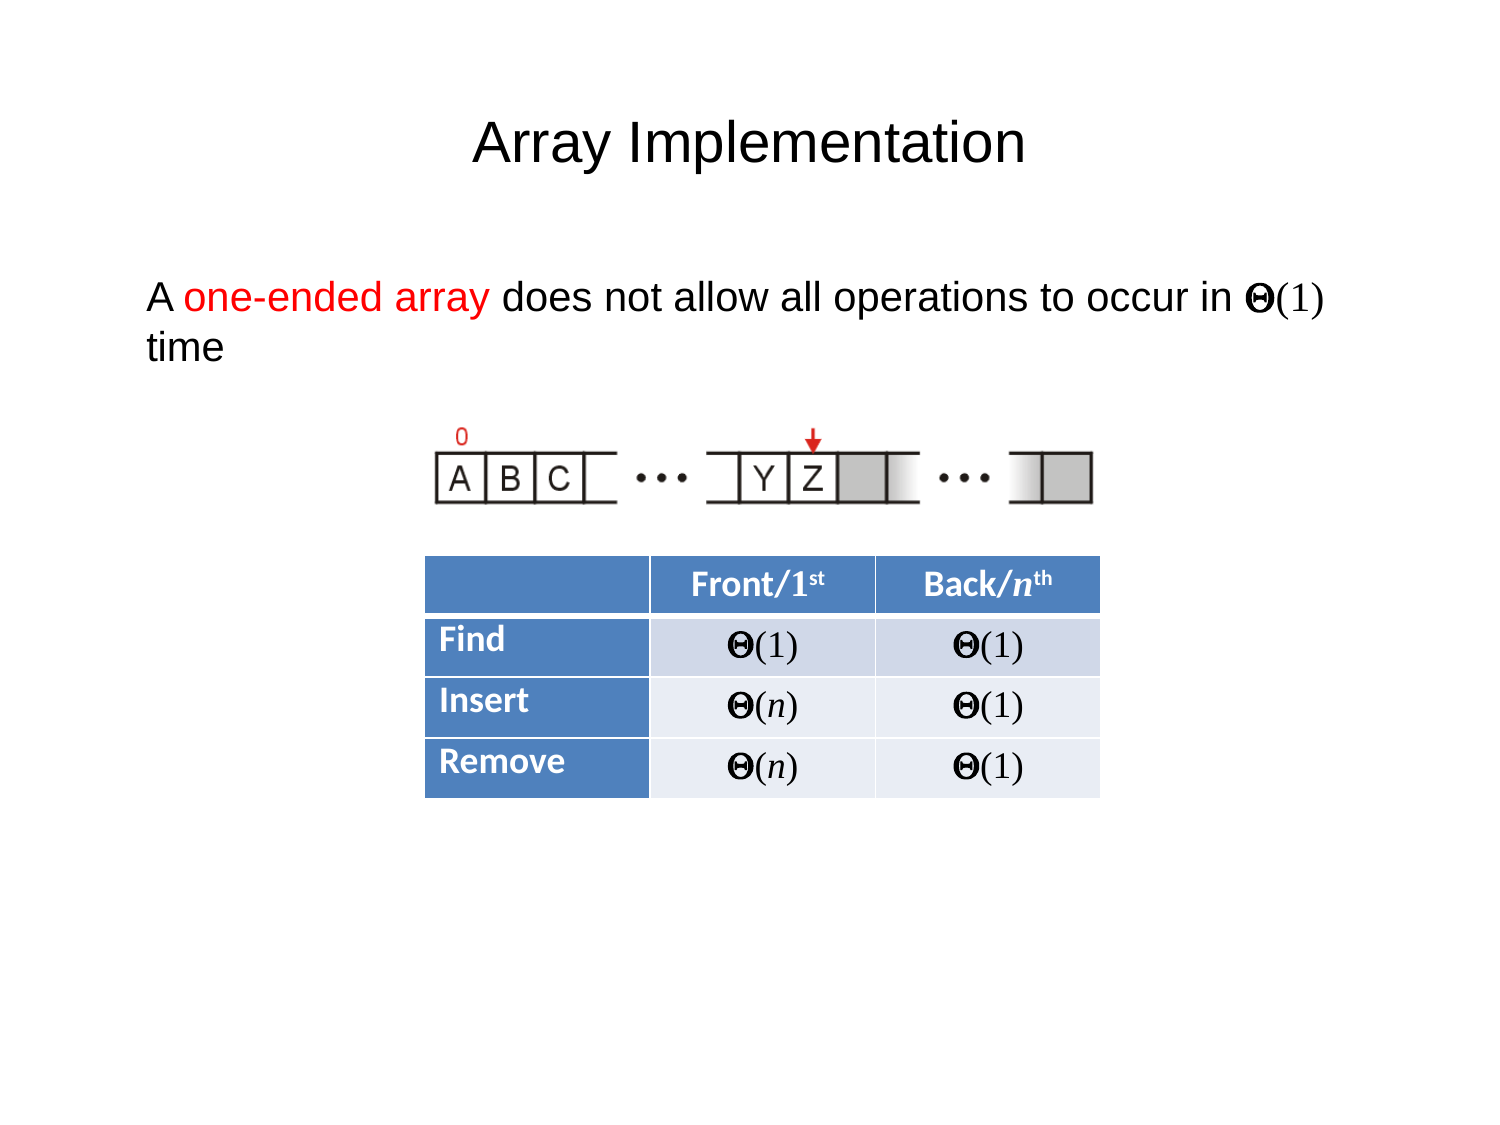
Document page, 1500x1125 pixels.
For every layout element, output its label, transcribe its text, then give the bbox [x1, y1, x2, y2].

table_cell Insert [425, 678, 649, 737]
title Array Implementation [74, 44, 1426, 233]
table_header [425, 556, 649, 613]
table_cell Q(1) [876, 678, 1100, 737]
table_cell Q(n) [651, 678, 875, 737]
table_cell Q(1) [876, 739, 1100, 798]
table_cell Q(n) [651, 739, 875, 798]
table_header Back/nth [876, 556, 1100, 613]
table_cell Find [425, 619, 649, 676]
list A one-ended array does not allow all operations to occur in Q(1) time [74, 262, 1426, 1006]
table_cell Remove [425, 739, 649, 798]
table_header Front/1st [651, 556, 875, 613]
table_cell Q(1) [876, 619, 1100, 676]
table_cell Q(1) [651, 619, 875, 676]
picture [428, 420, 1100, 511]
